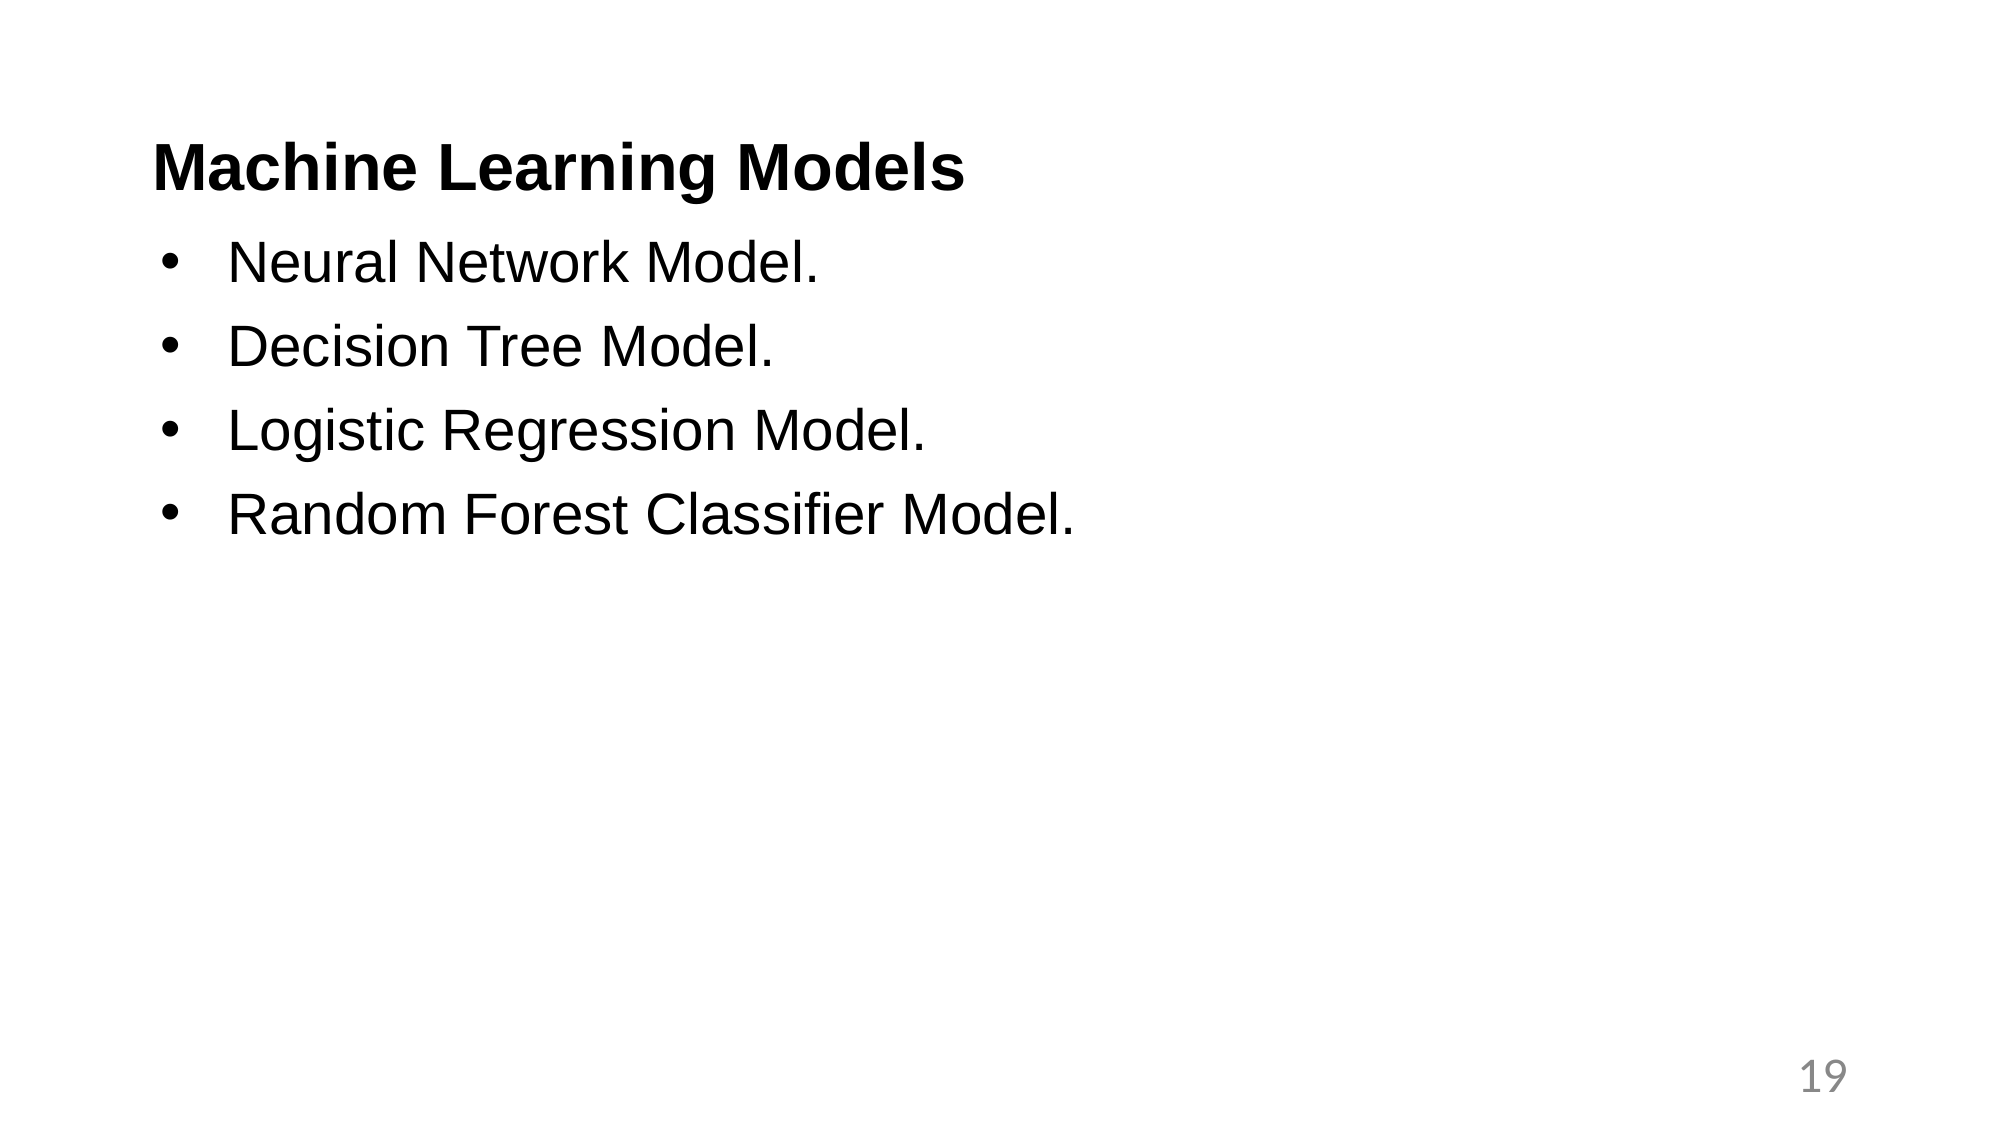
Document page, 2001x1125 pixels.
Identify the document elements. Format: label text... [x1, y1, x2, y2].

slide_number 19 [1412, 1042, 1863, 1103]
title Machine Learning Models [137, 59, 1863, 224]
list Neural Network Model. Decision Tree Model. Logistic Regression Model. Random Forest Classifier Model. [137, 224, 1863, 1014]
